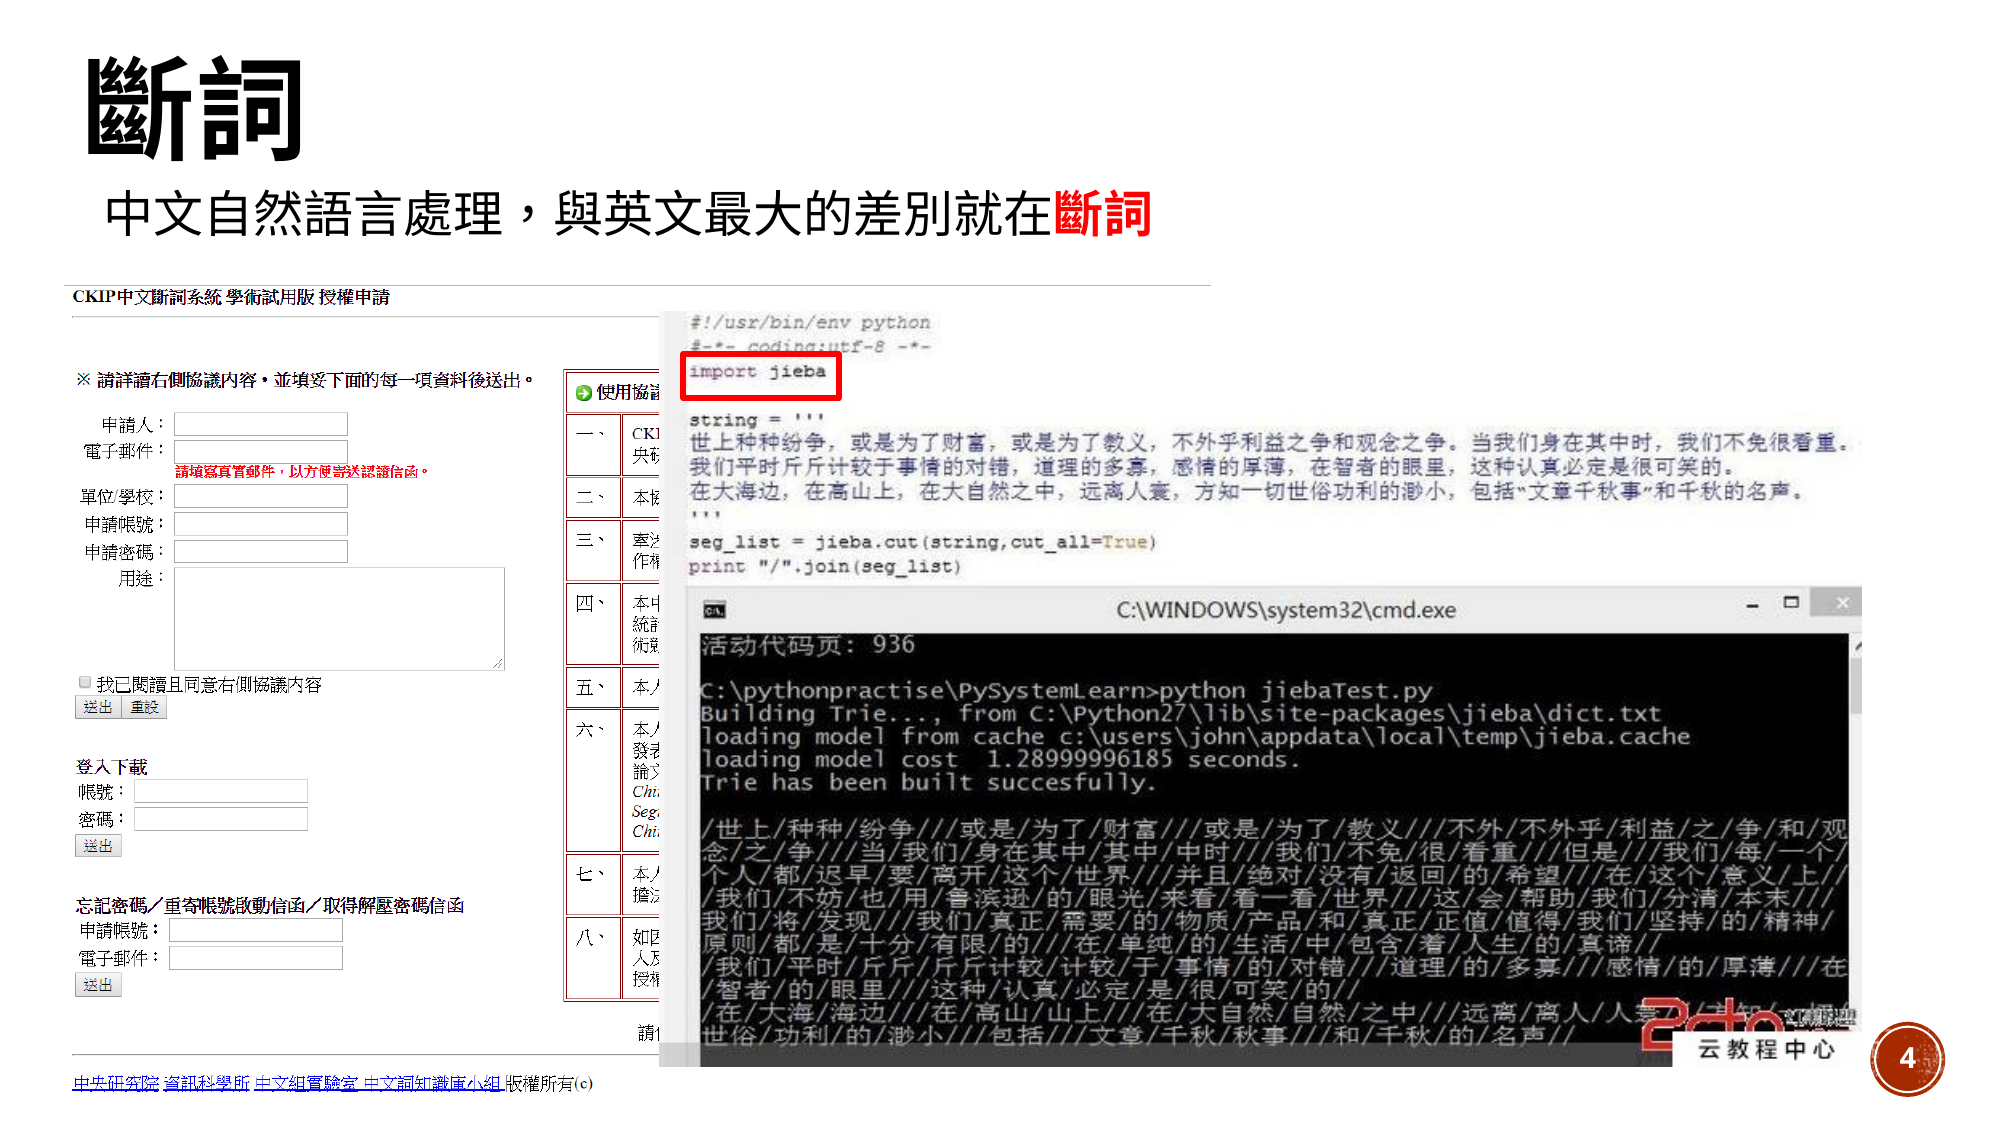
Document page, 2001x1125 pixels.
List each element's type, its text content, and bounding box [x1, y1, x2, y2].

list 中文自然語言處理，與英文最大的差別就在斷詞 [88, 181, 1739, 311]
slide_number 4 [1855, 1028, 1961, 1089]
title 斷詞 [67, 0, 1718, 247]
picture [64, 284, 1862, 1095]
